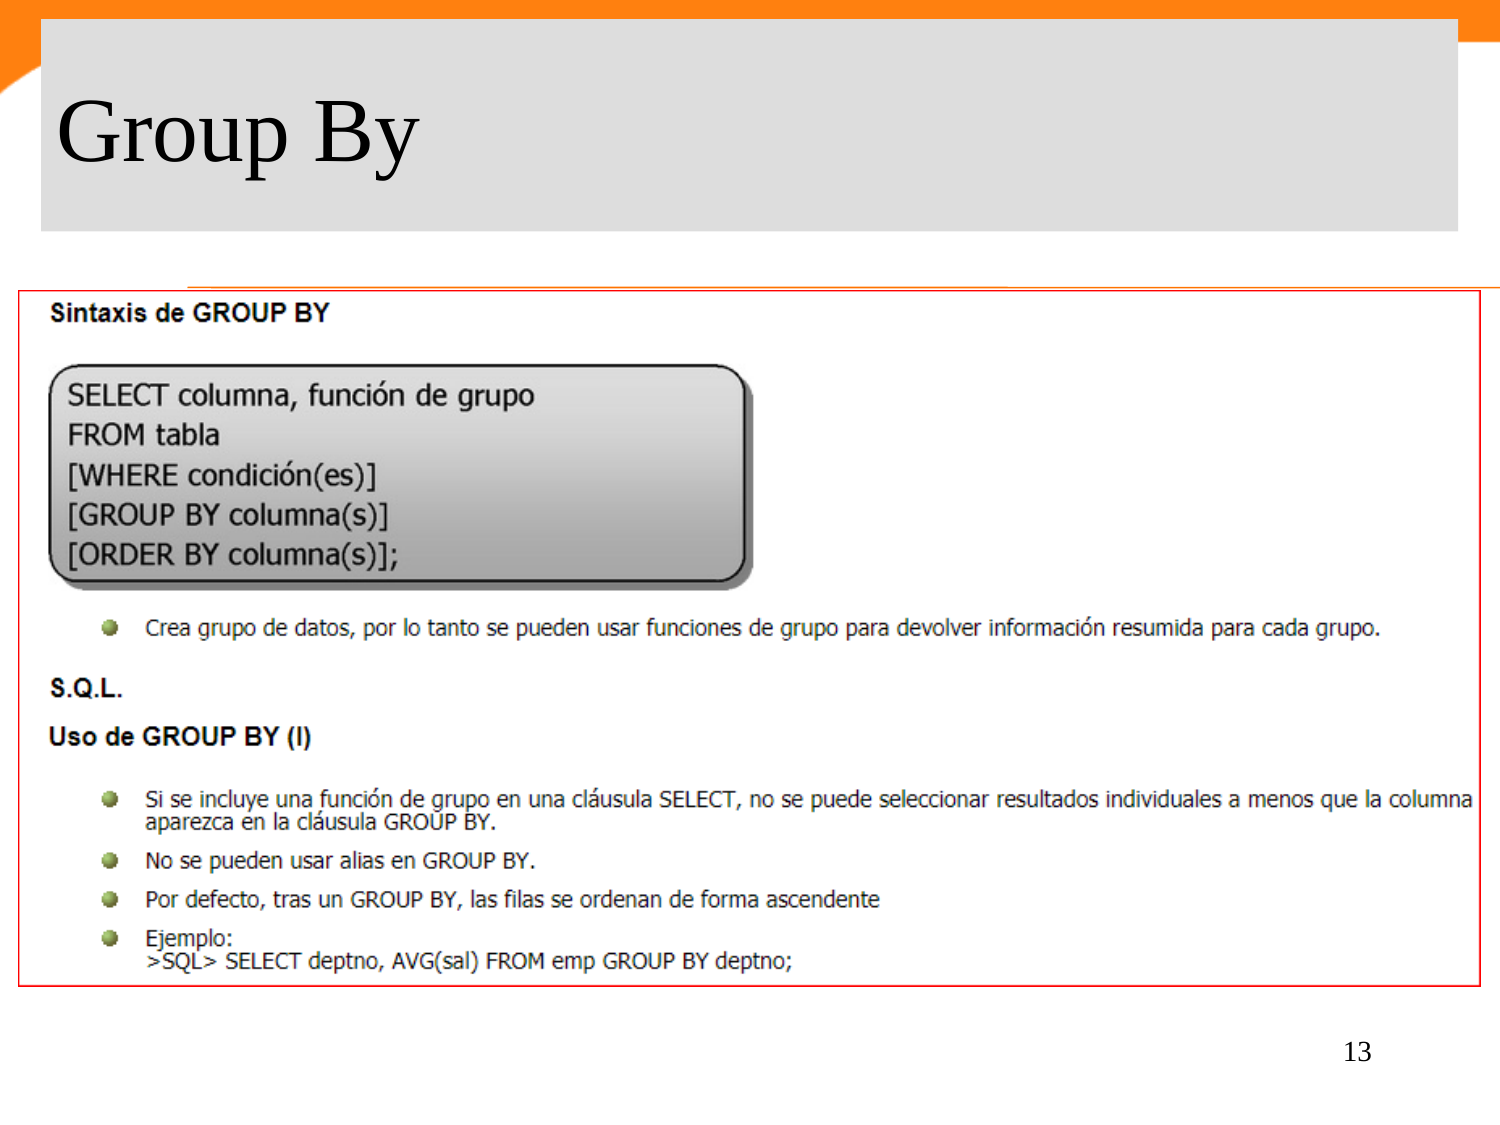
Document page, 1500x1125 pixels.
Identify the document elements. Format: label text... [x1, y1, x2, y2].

picture [18, 290, 1481, 988]
title Group By [40, 18, 1459, 232]
slide_number 13 [1074, 1024, 1388, 1101]
picture [0, 0, 1500, 103]
